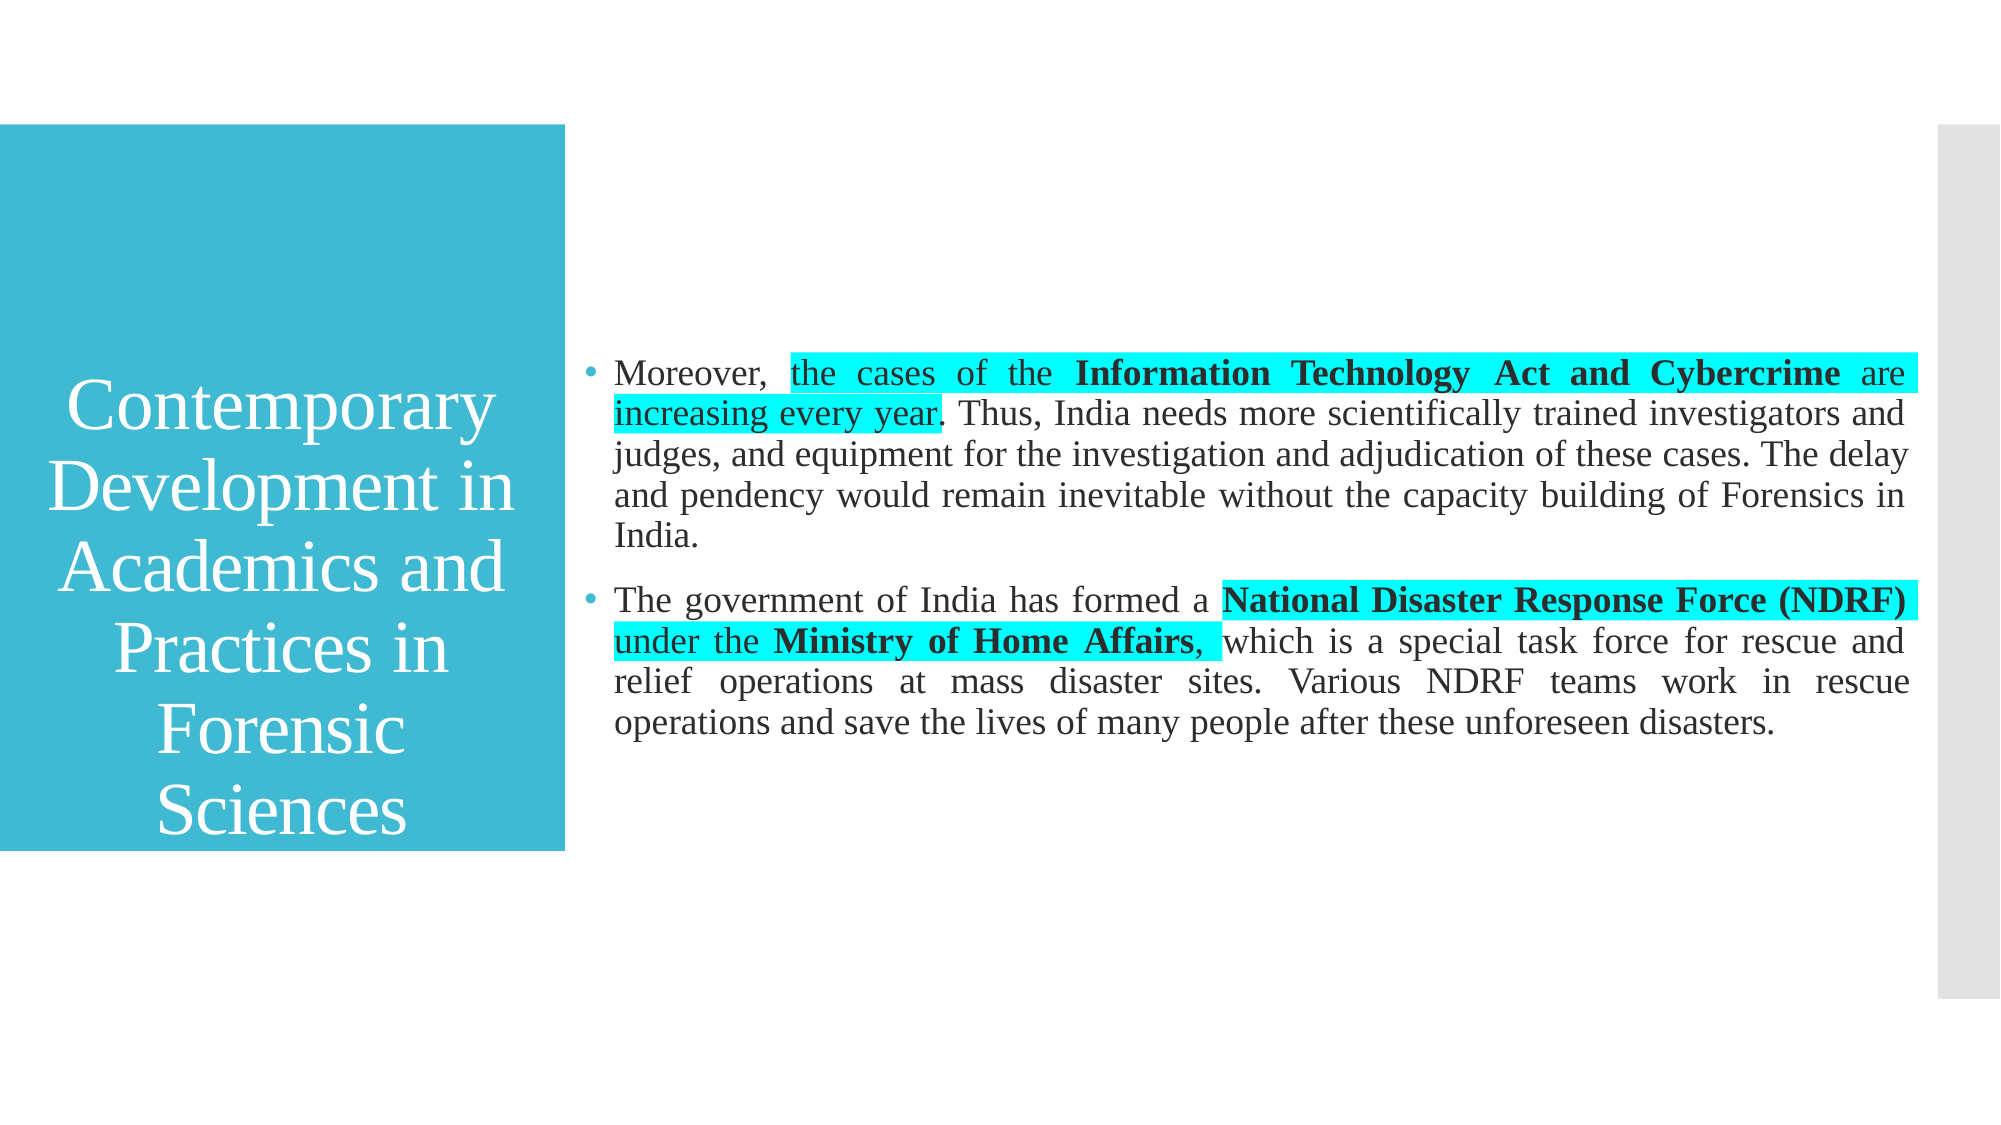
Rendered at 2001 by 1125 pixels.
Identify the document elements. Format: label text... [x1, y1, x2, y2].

text_box judges, and equipment for the investigation and adjudication of these cases. The delay [611, 426, 1911, 474]
text_box . Thus, India needs more scientifically trained investigators and [935, 386, 1911, 426]
text_box and pendency would remain inevitable without the capacity building of Forensics in India. [612, 467, 1912, 556]
text_box under the Ministry of Home Affairs, [614, 621, 1220, 654]
text_box National Disaster Response Force (NDRF) [1222, 579, 1919, 621]
text_box increasing every year [614, 393, 935, 426]
text_box operations and save the lives of many people after these unforeseen disasters. [612, 694, 1777, 742]
text_box the cases of the Information Technology Act and Cybercrime are [790, 352, 1918, 393]
text_box which is a special task force for rescue and [1220, 613, 1911, 654]
text_box 🞄 The government of India has formed a [581, 573, 1212, 621]
text_box 🞄 Moreover, [582, 345, 773, 393]
text_box relief operations at mass disaster sites. Various NDRF teams work in rescue [612, 654, 1912, 702]
text_box Contemporary Development in Academics and Practices in Forensic Sciences [0, 124, 565, 851]
